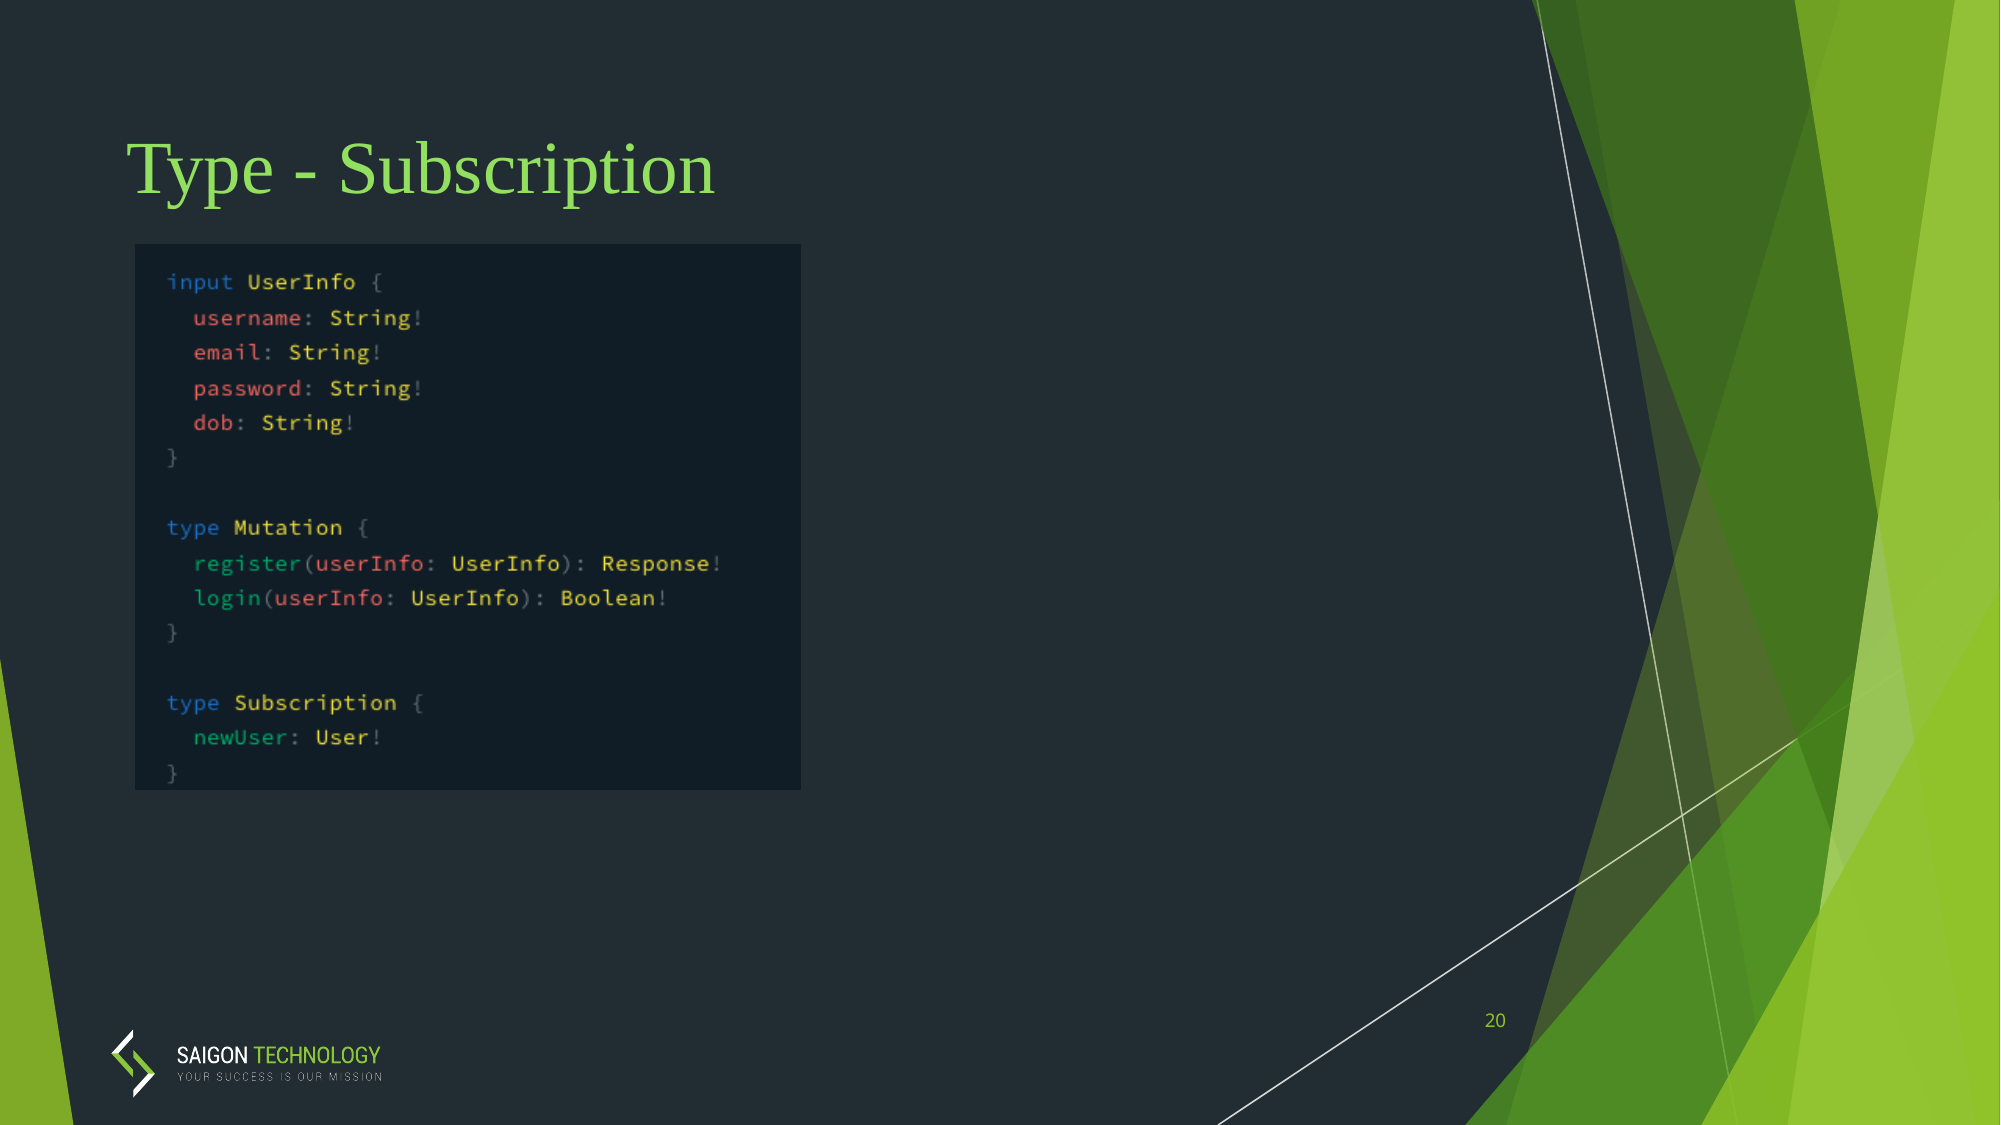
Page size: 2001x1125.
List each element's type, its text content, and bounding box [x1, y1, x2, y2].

picture [134, 243, 801, 790]
text_box Type - Subscription [111, 111, 1112, 217]
picture [110, 1028, 381, 1098]
slide_number ‹#› [1409, 991, 1522, 1051]
